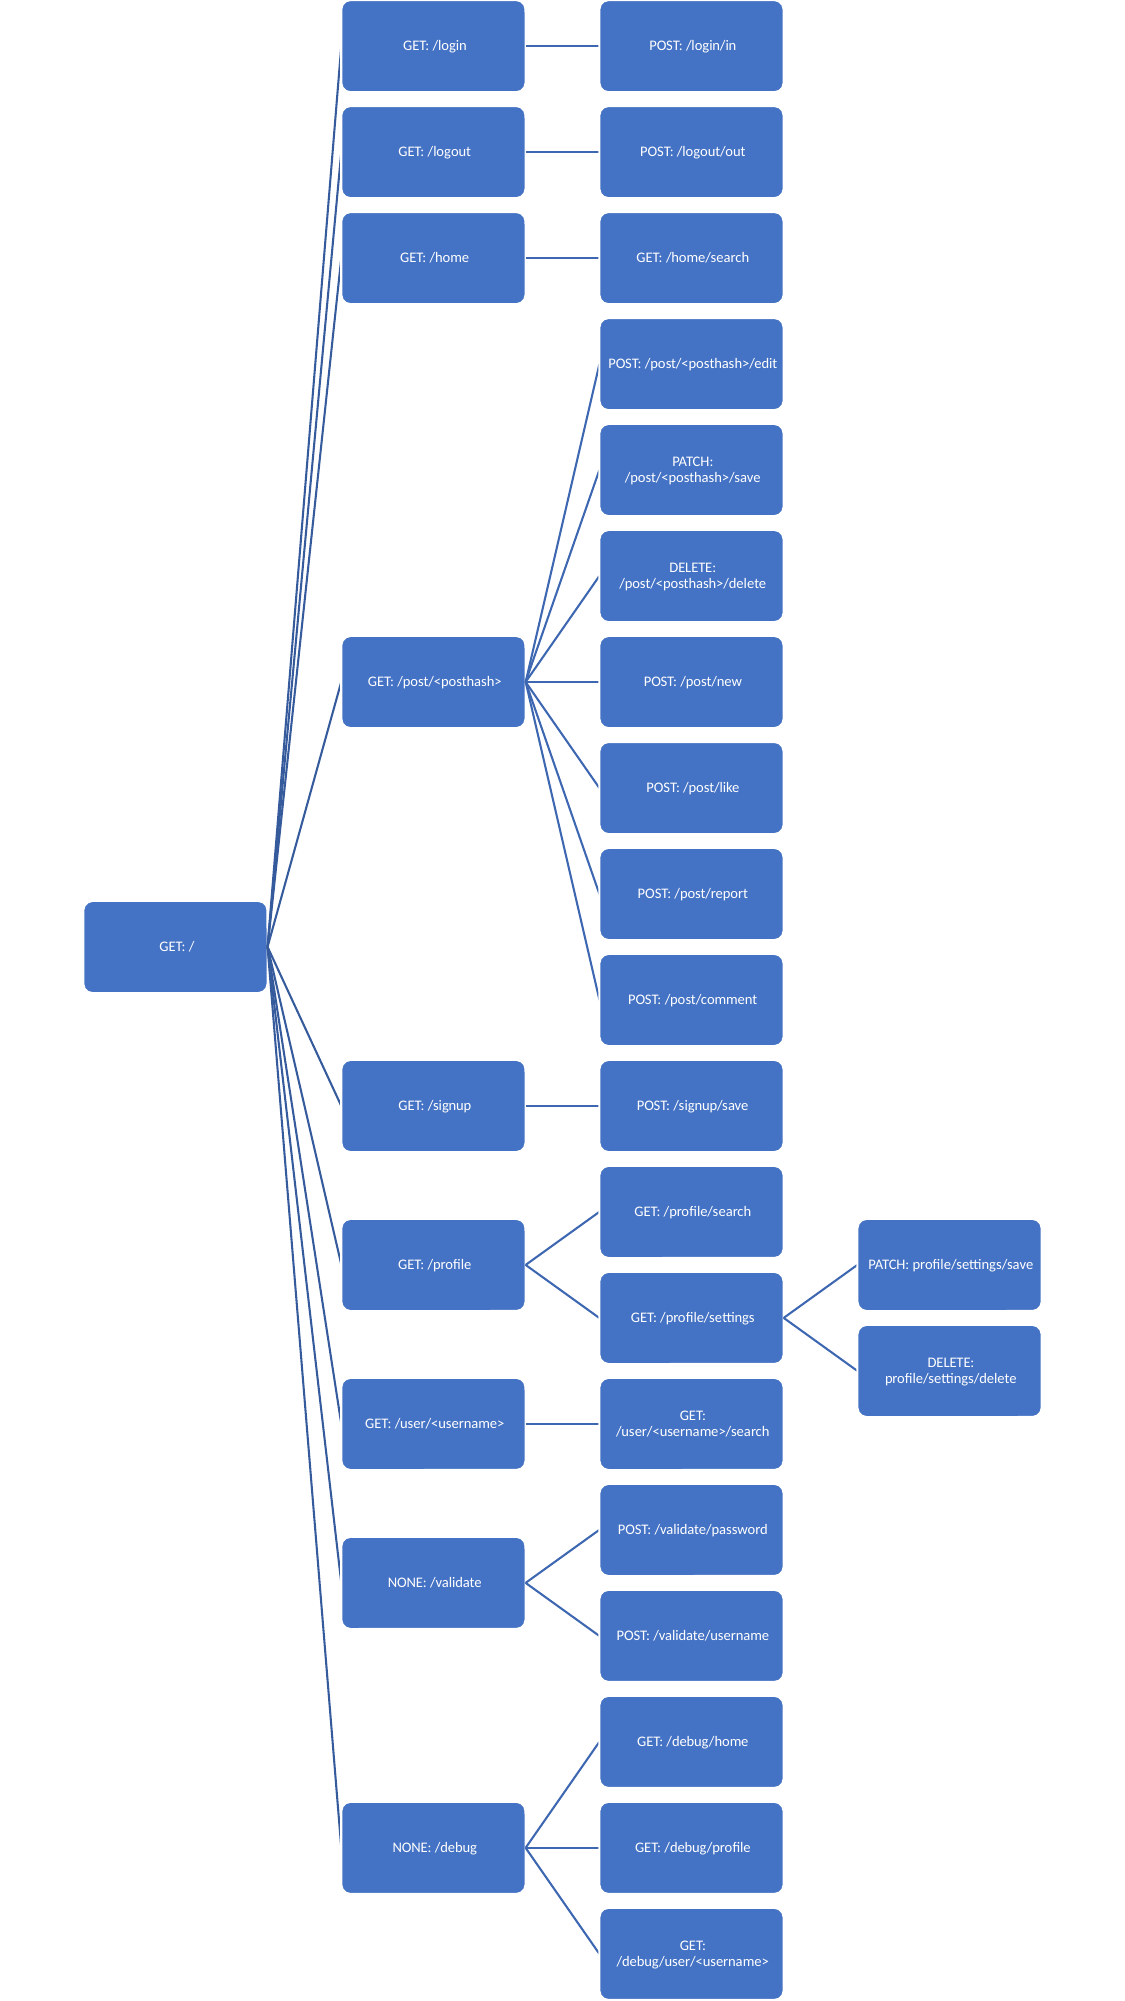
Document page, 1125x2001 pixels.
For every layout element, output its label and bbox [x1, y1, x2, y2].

list [0, 0, 1125, 2000]
